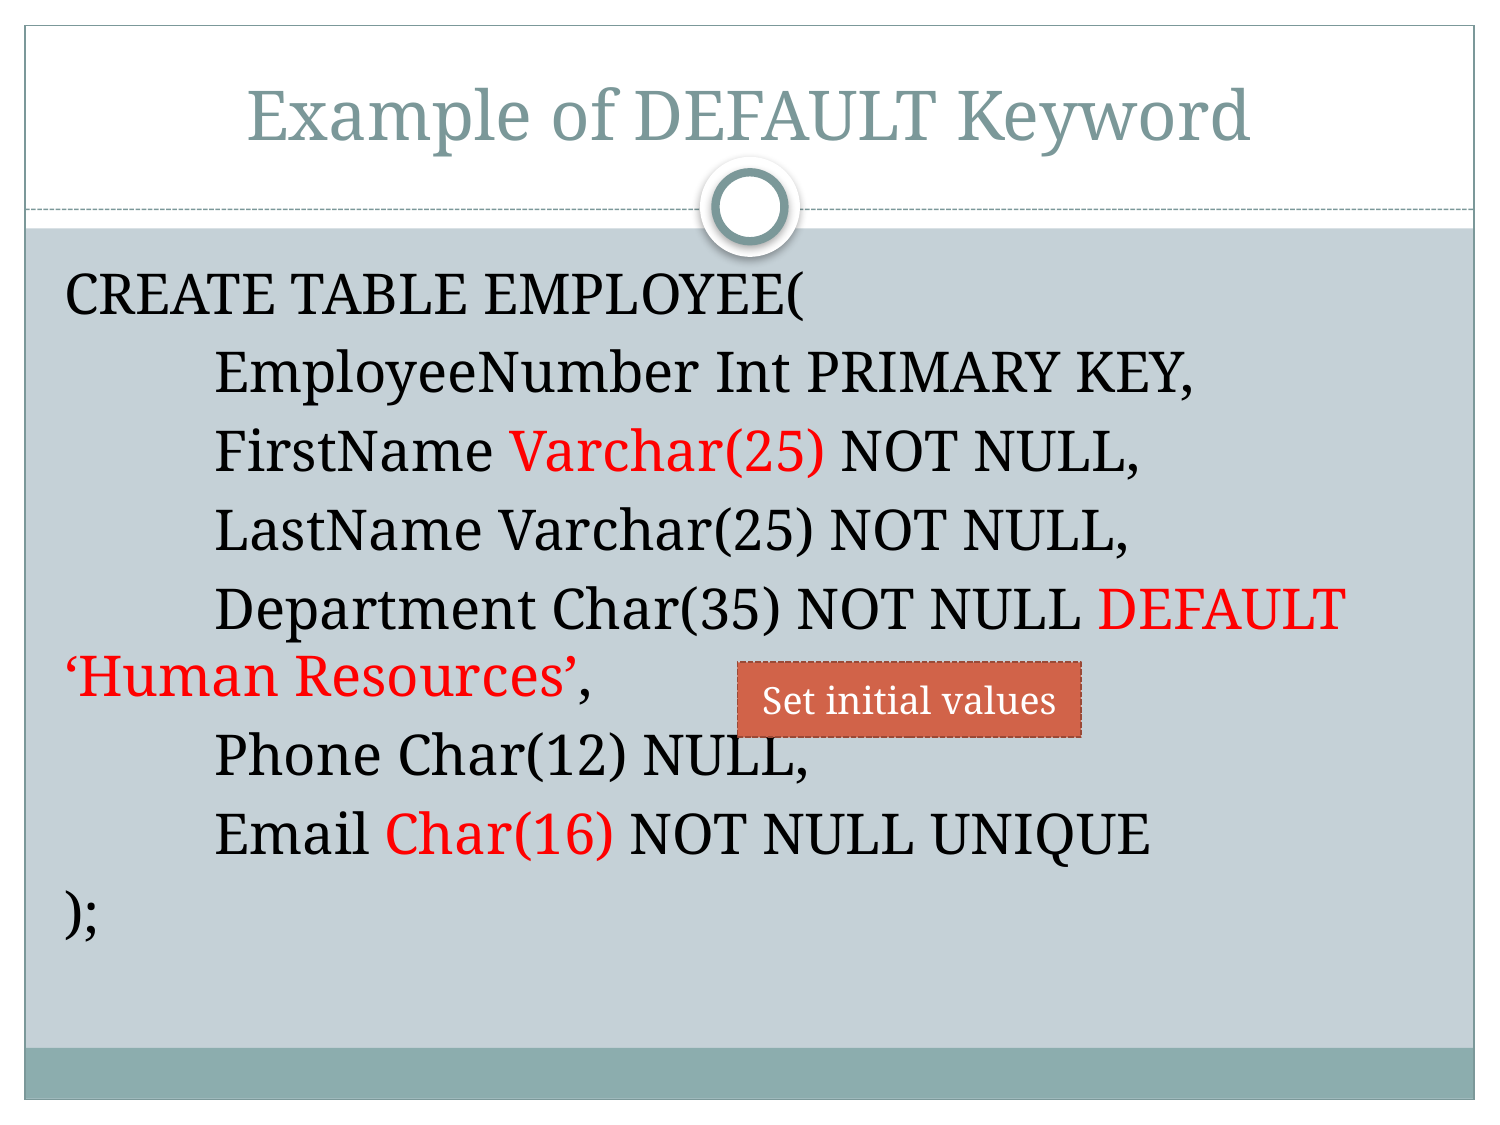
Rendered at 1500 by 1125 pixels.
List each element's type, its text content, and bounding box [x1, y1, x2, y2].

list CREATE TABLE EMPLOYEE( EmployeeNumber Int PRIMARY KEY, FirstName Varchar(25) NOT NULL, LastName Varchar(25) NOT NULL, Department Char(35) NOT NULL DEFAULT ‘Human Resources’, Phone Char(12) NULL, Email Char(16) NOT NULL UNIQUE ); [49, 250, 1445, 1001]
text_box Set initial values [737, 661, 1082, 738]
title Example of DEFAULT Keyword [49, 37, 1450, 162]
